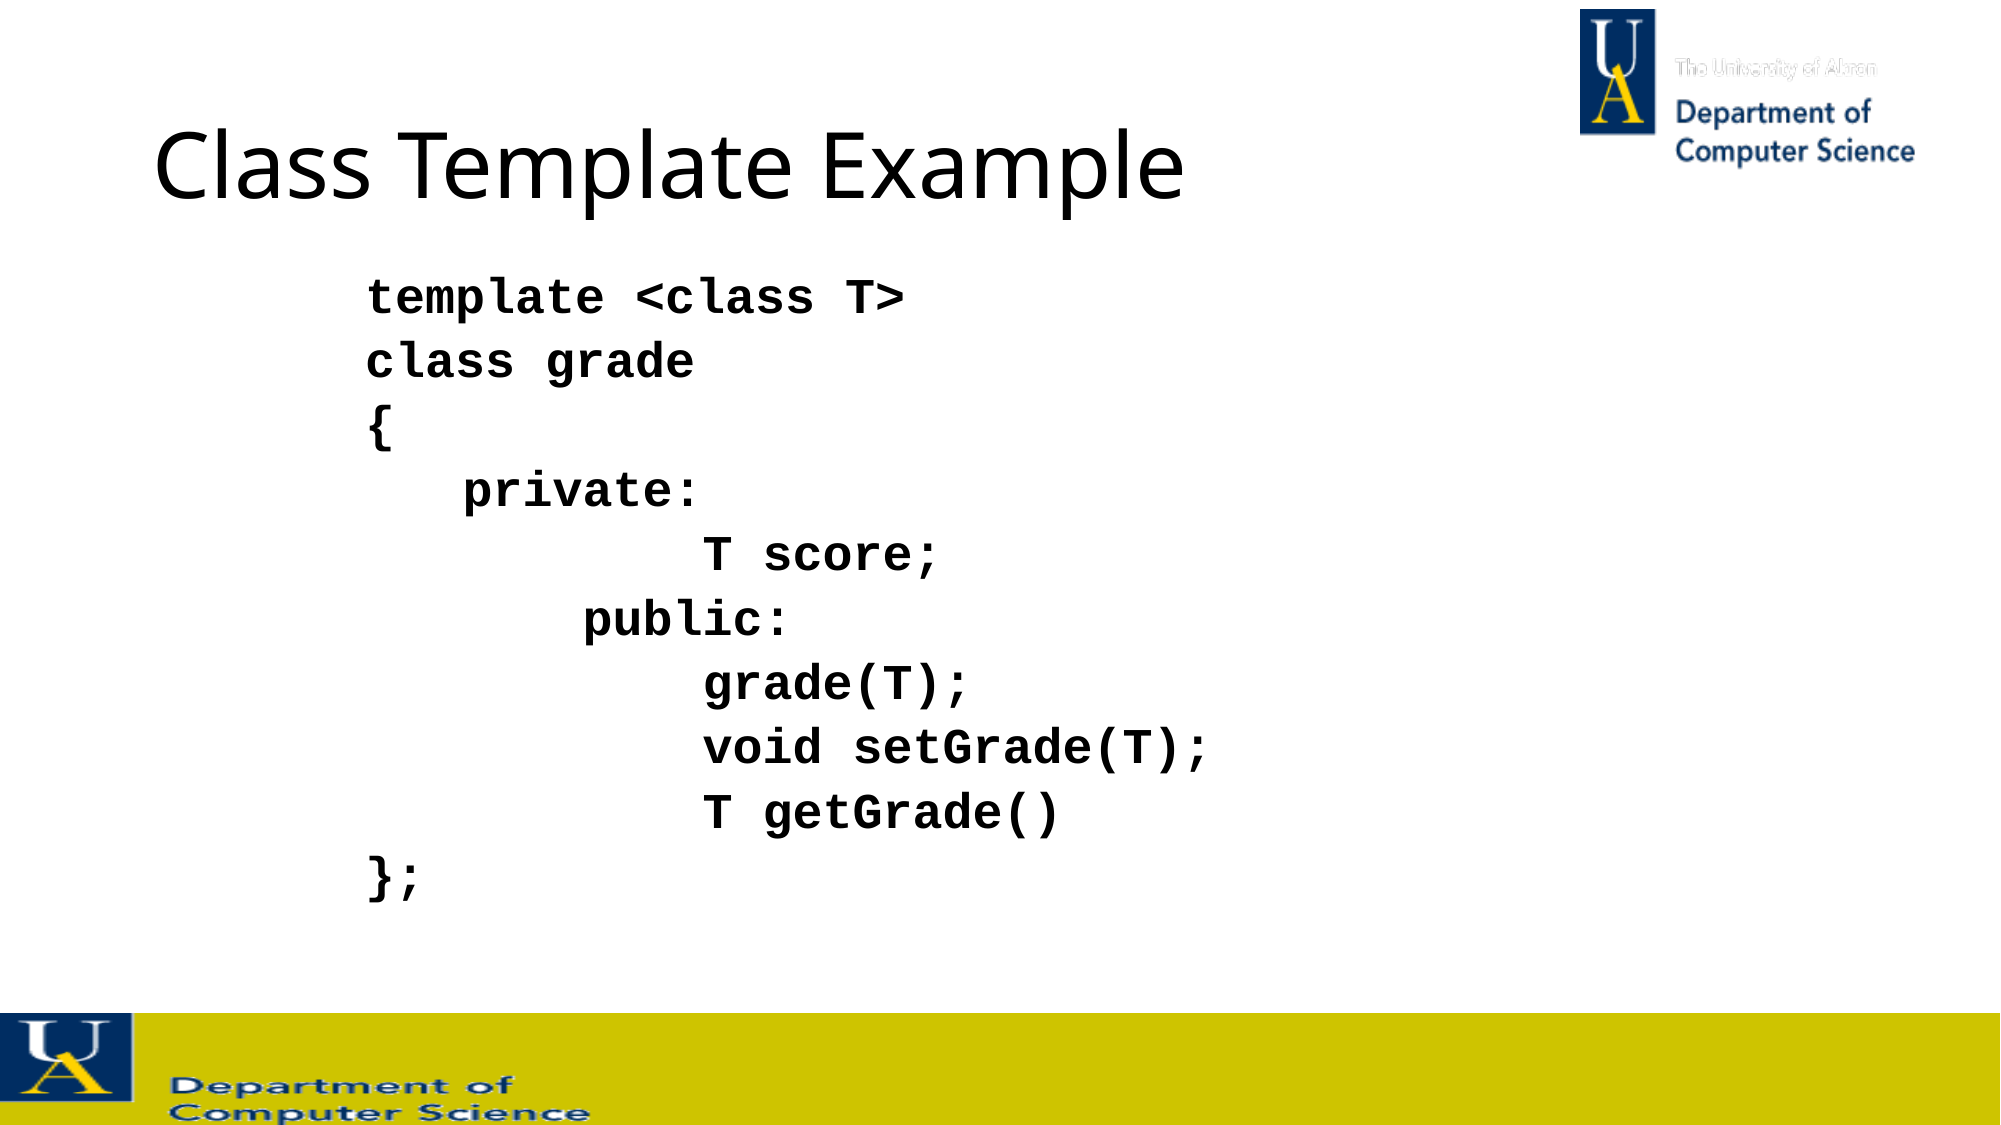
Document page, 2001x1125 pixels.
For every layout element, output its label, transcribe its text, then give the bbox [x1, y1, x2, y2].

picture [1580, 9, 2001, 198]
list template <class T> class grade { private: T score; public: grade(T); void setGrade(T); T getGrade() }; [275, 262, 1636, 1013]
title Class Template Example [137, 59, 1863, 278]
picture [0, 1013, 2000, 1125]
